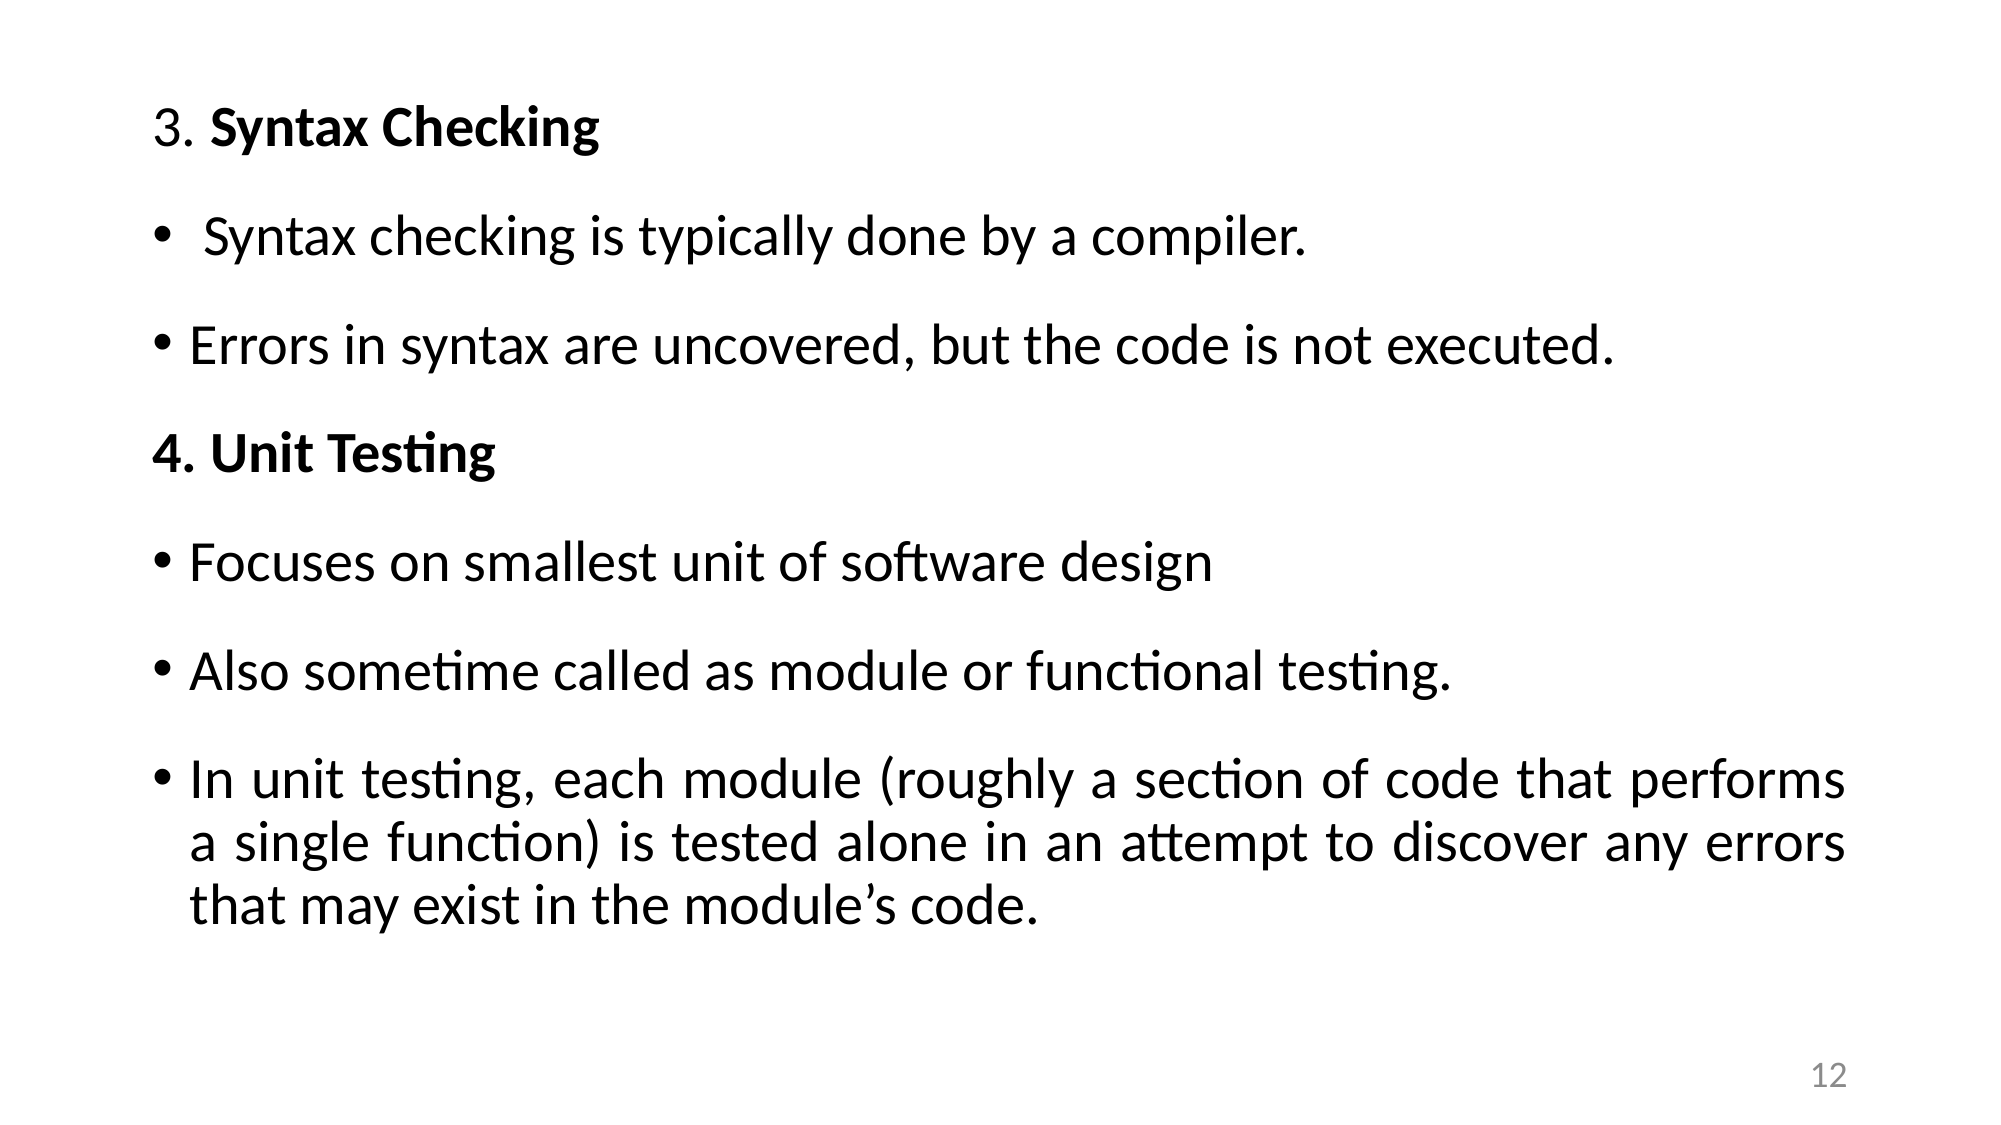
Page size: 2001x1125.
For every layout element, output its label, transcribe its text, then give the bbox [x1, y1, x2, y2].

slide_number 12 [1412, 1042, 1863, 1103]
list 3. Syntax Checking Syntax checking is typically done by a compiler. Errors in syntax are uncovered, but the code is not executed. 4. Unit Testing Focuses on smallest unit of software design Also sometime called as module or functional testing. In unit testing, each module (roughly a section of code that performs a single function) is tested alone in an attempt to discover any errors that may exist in the module’s code. [137, 89, 1863, 1022]
